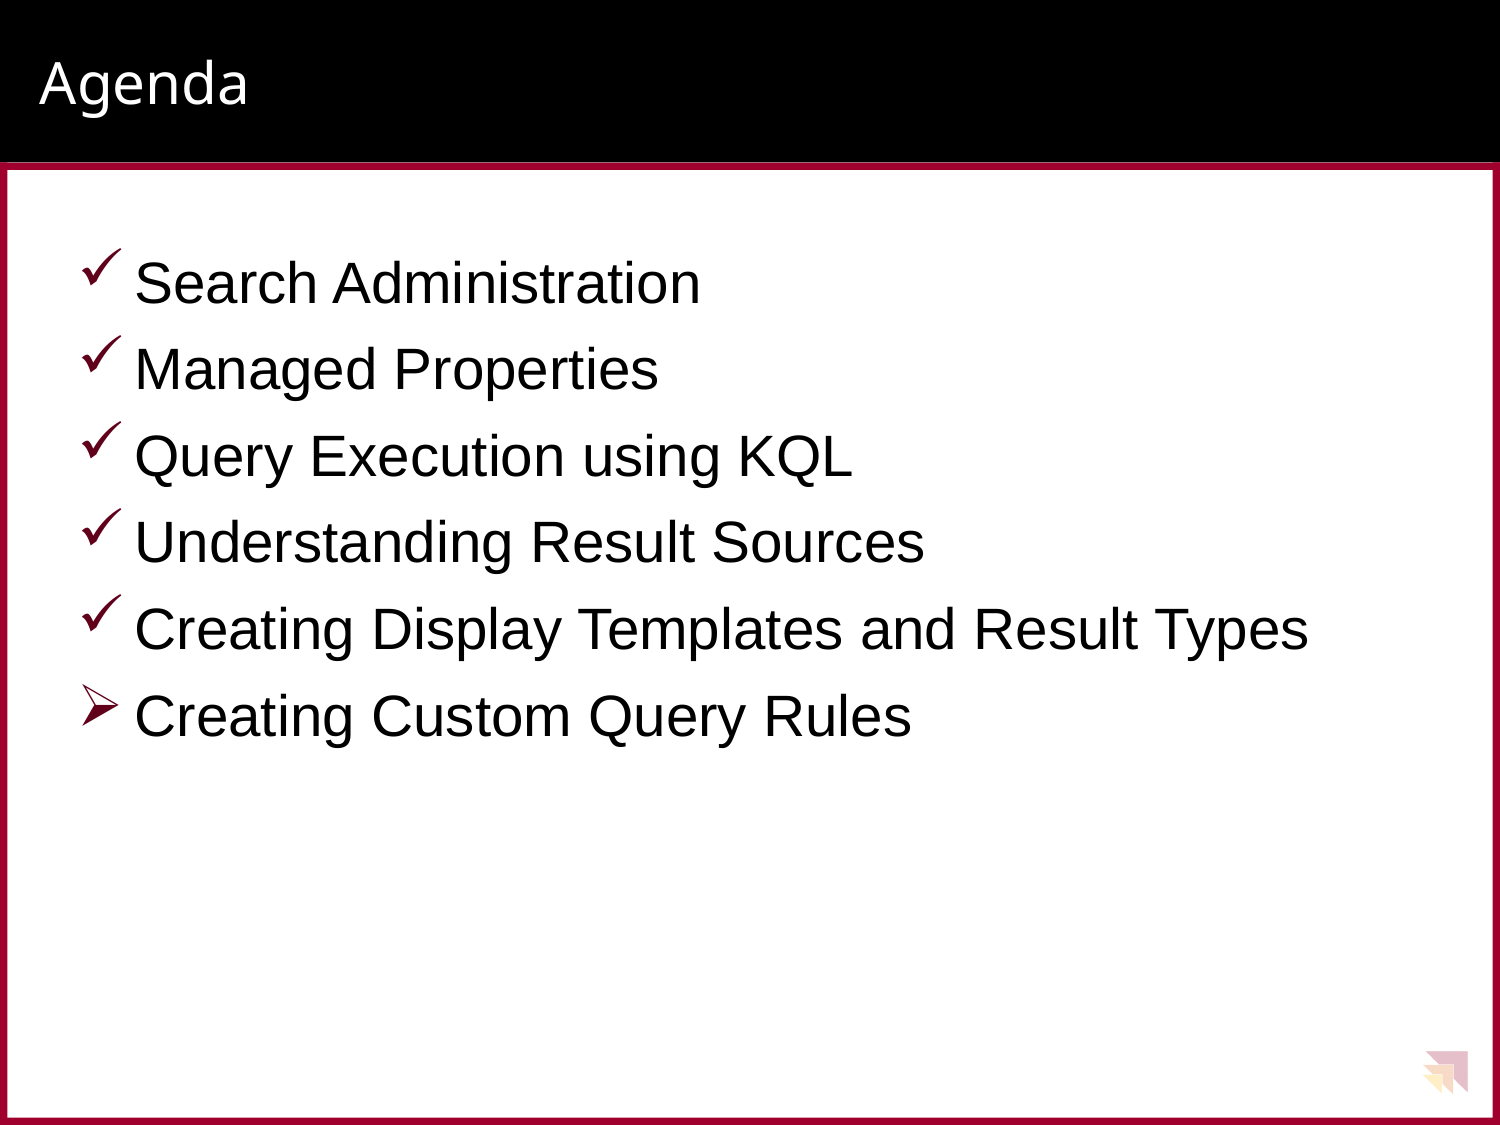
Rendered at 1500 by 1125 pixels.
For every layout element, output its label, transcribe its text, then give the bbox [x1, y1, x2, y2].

list Search Administration Managed Properties Query Execution using KQL Understanding Result Sources Creating Display Templates and Result Types Creating Custom Query Rules [62, 237, 1438, 1088]
title Agenda [24, 12, 1438, 150]
